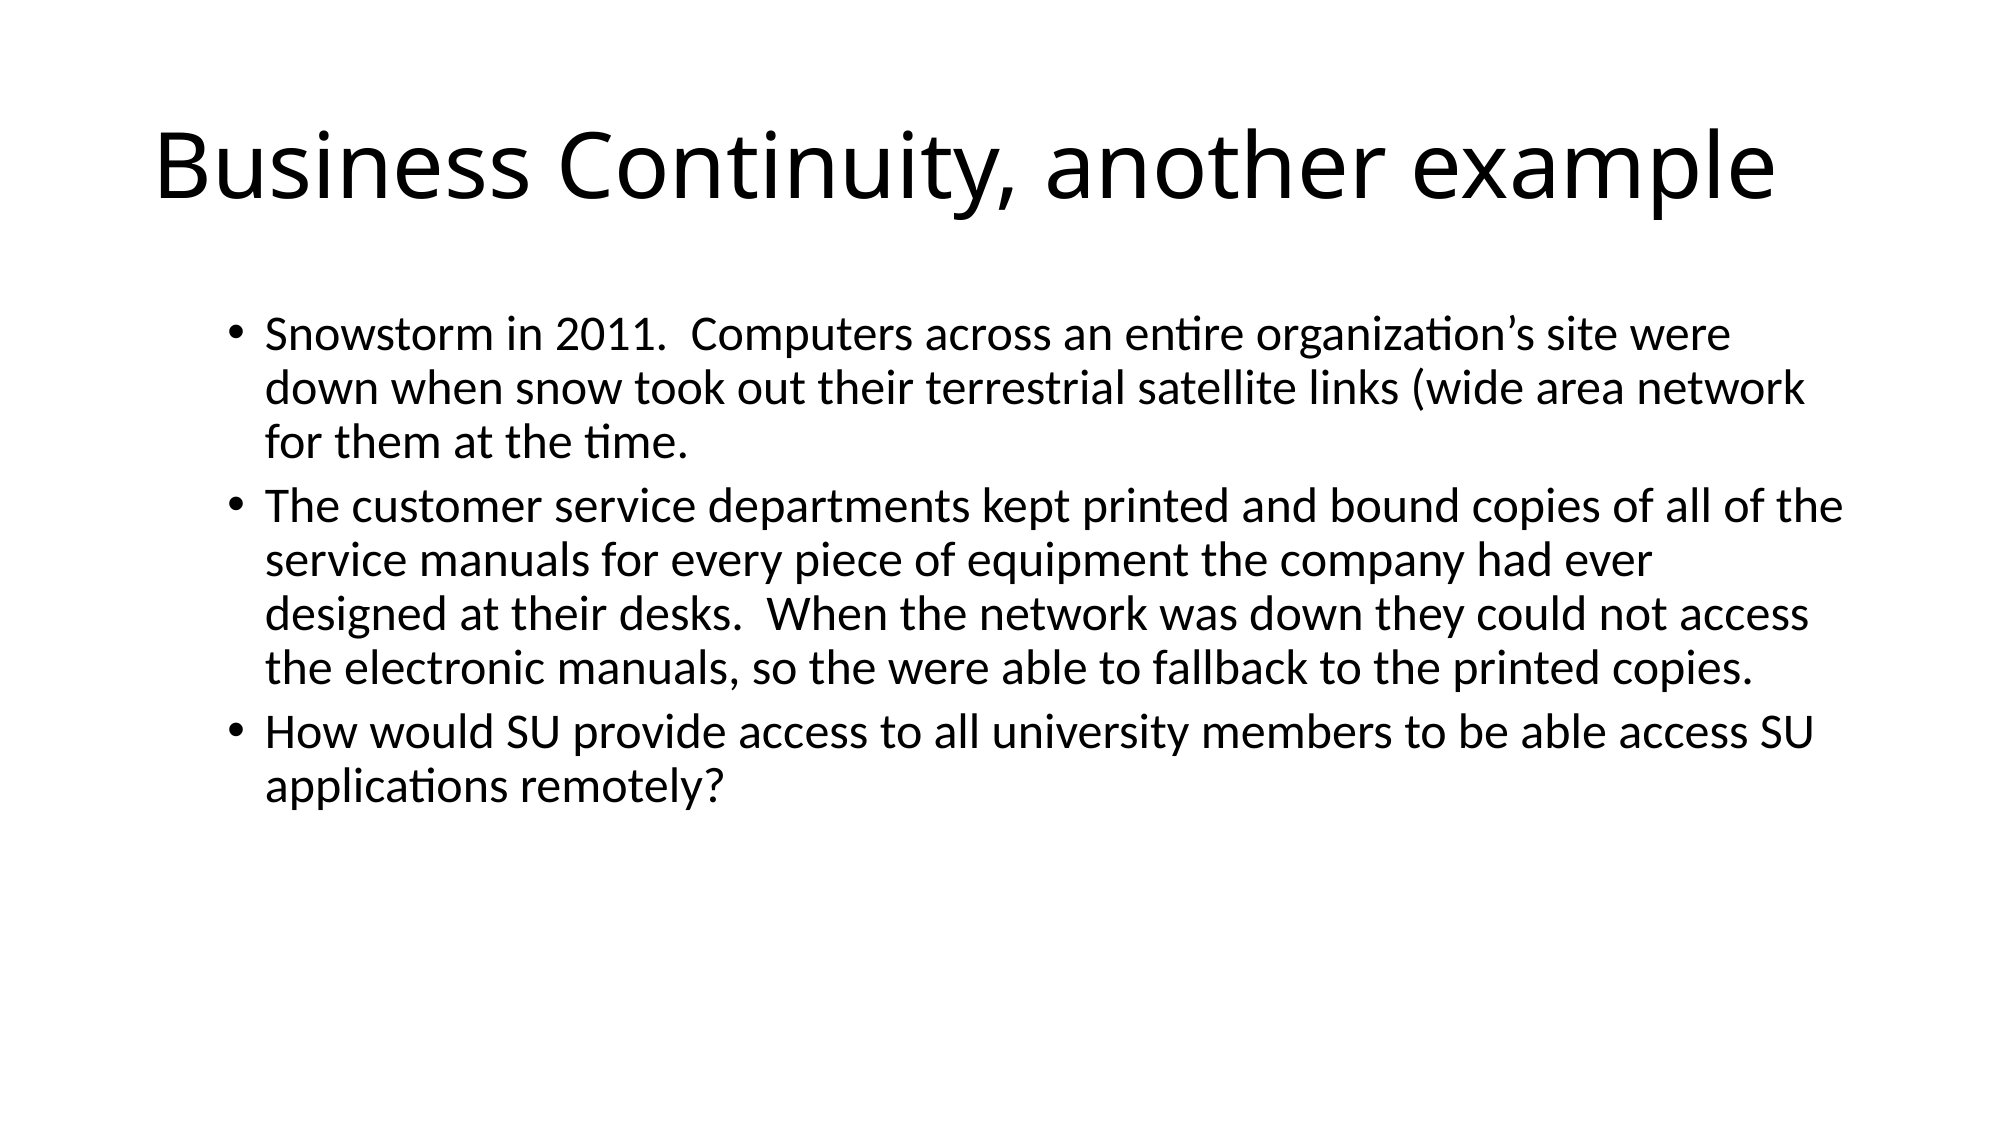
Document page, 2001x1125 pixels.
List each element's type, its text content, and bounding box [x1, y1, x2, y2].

title Business Continuity, another example [137, 59, 1863, 278]
list Snowstorm in 2011. Computers across an entire organization’s site were down when snow took out their terrestrial satellite links (wide area network for them at the time. The customer service departments kept printed and bound copies of all of the service manuals for every piece of equipment the company had ever designed at their desks. When the network was down they could not access the electronic manuals, so the were able to fallback to the printed copies. How would SU provide access to all university members to be able access SU applications remotely? [137, 299, 1863, 1014]
